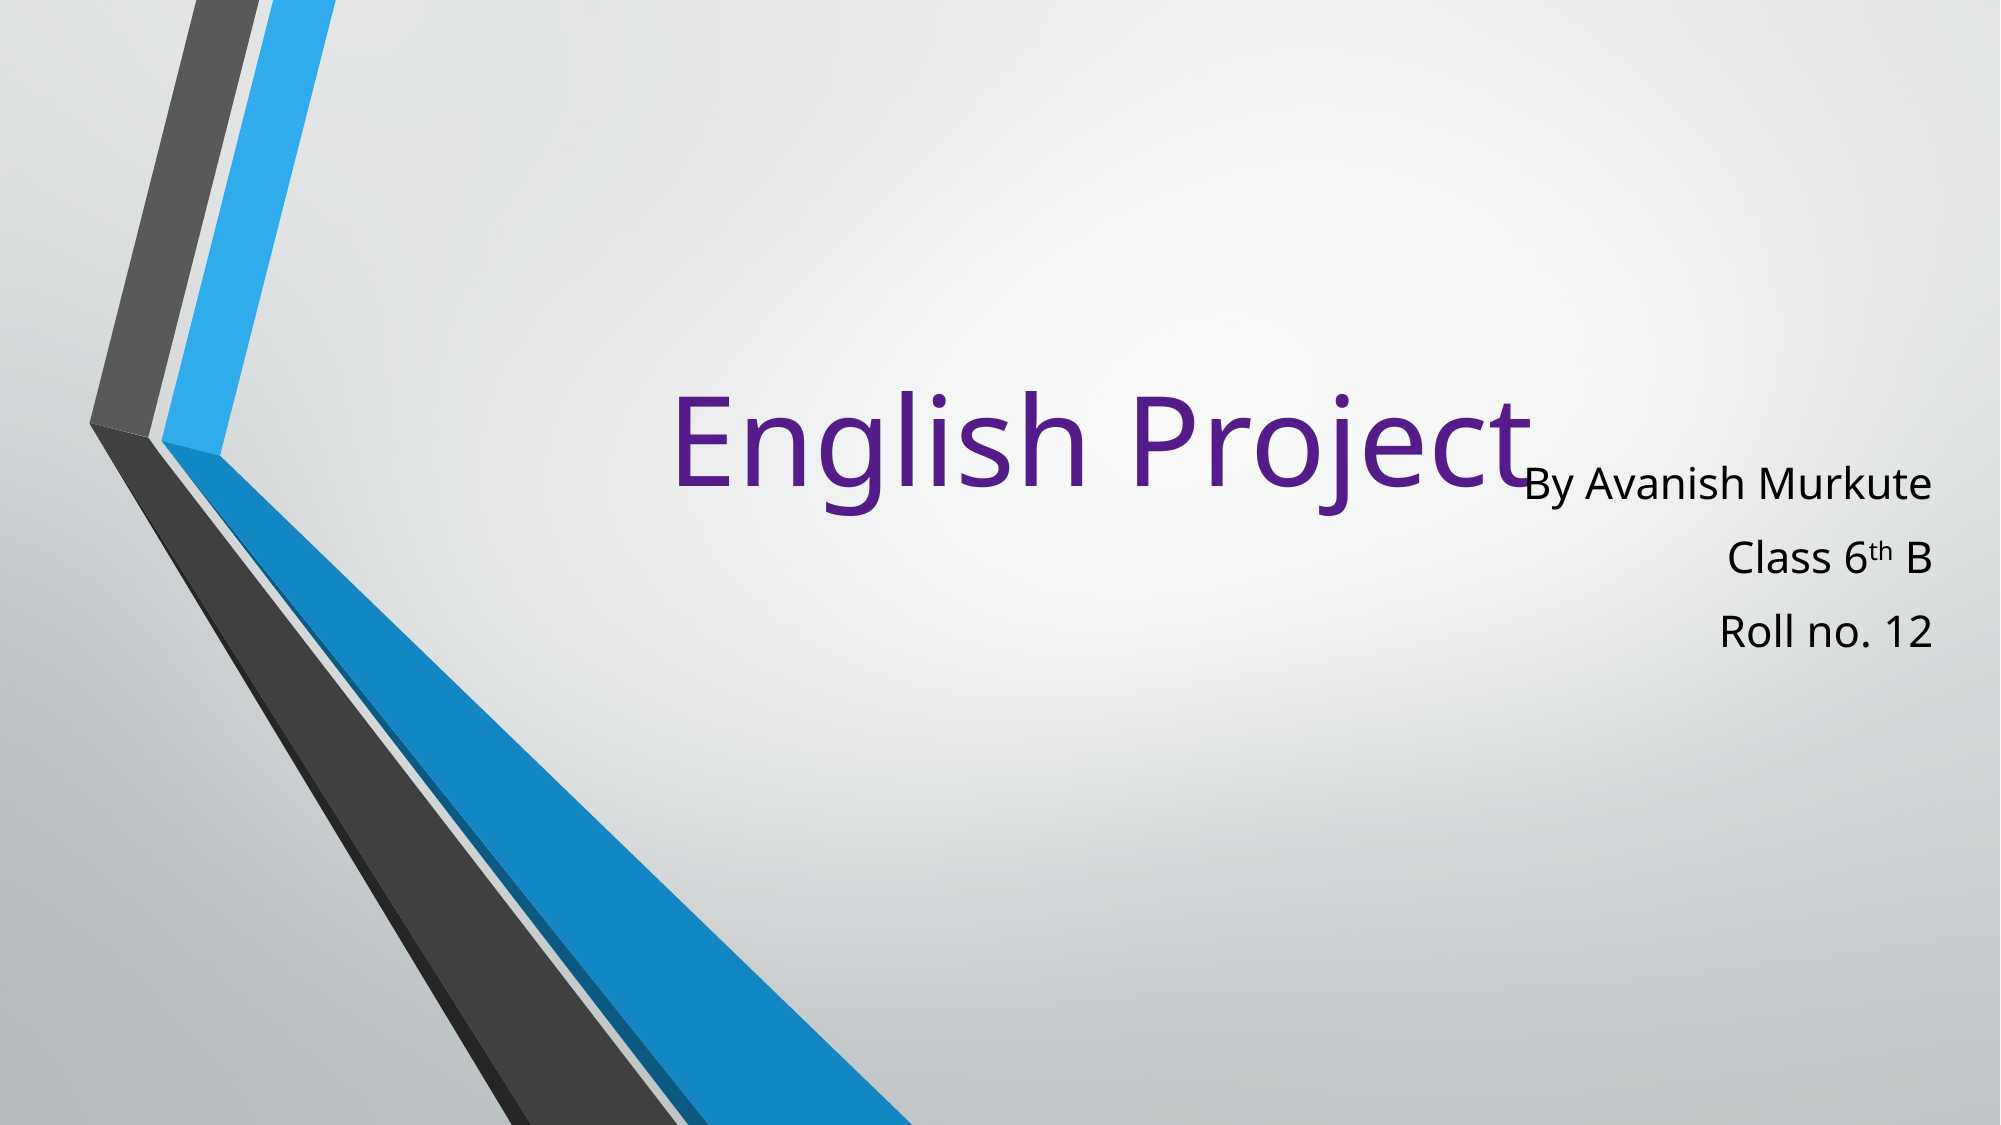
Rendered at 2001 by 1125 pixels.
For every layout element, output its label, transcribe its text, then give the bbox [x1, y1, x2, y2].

subtitle By Avanish Murkute Class 6th B Roll no. 12 [802, 448, 1949, 677]
title English Project [128, 0, 1550, 579]
